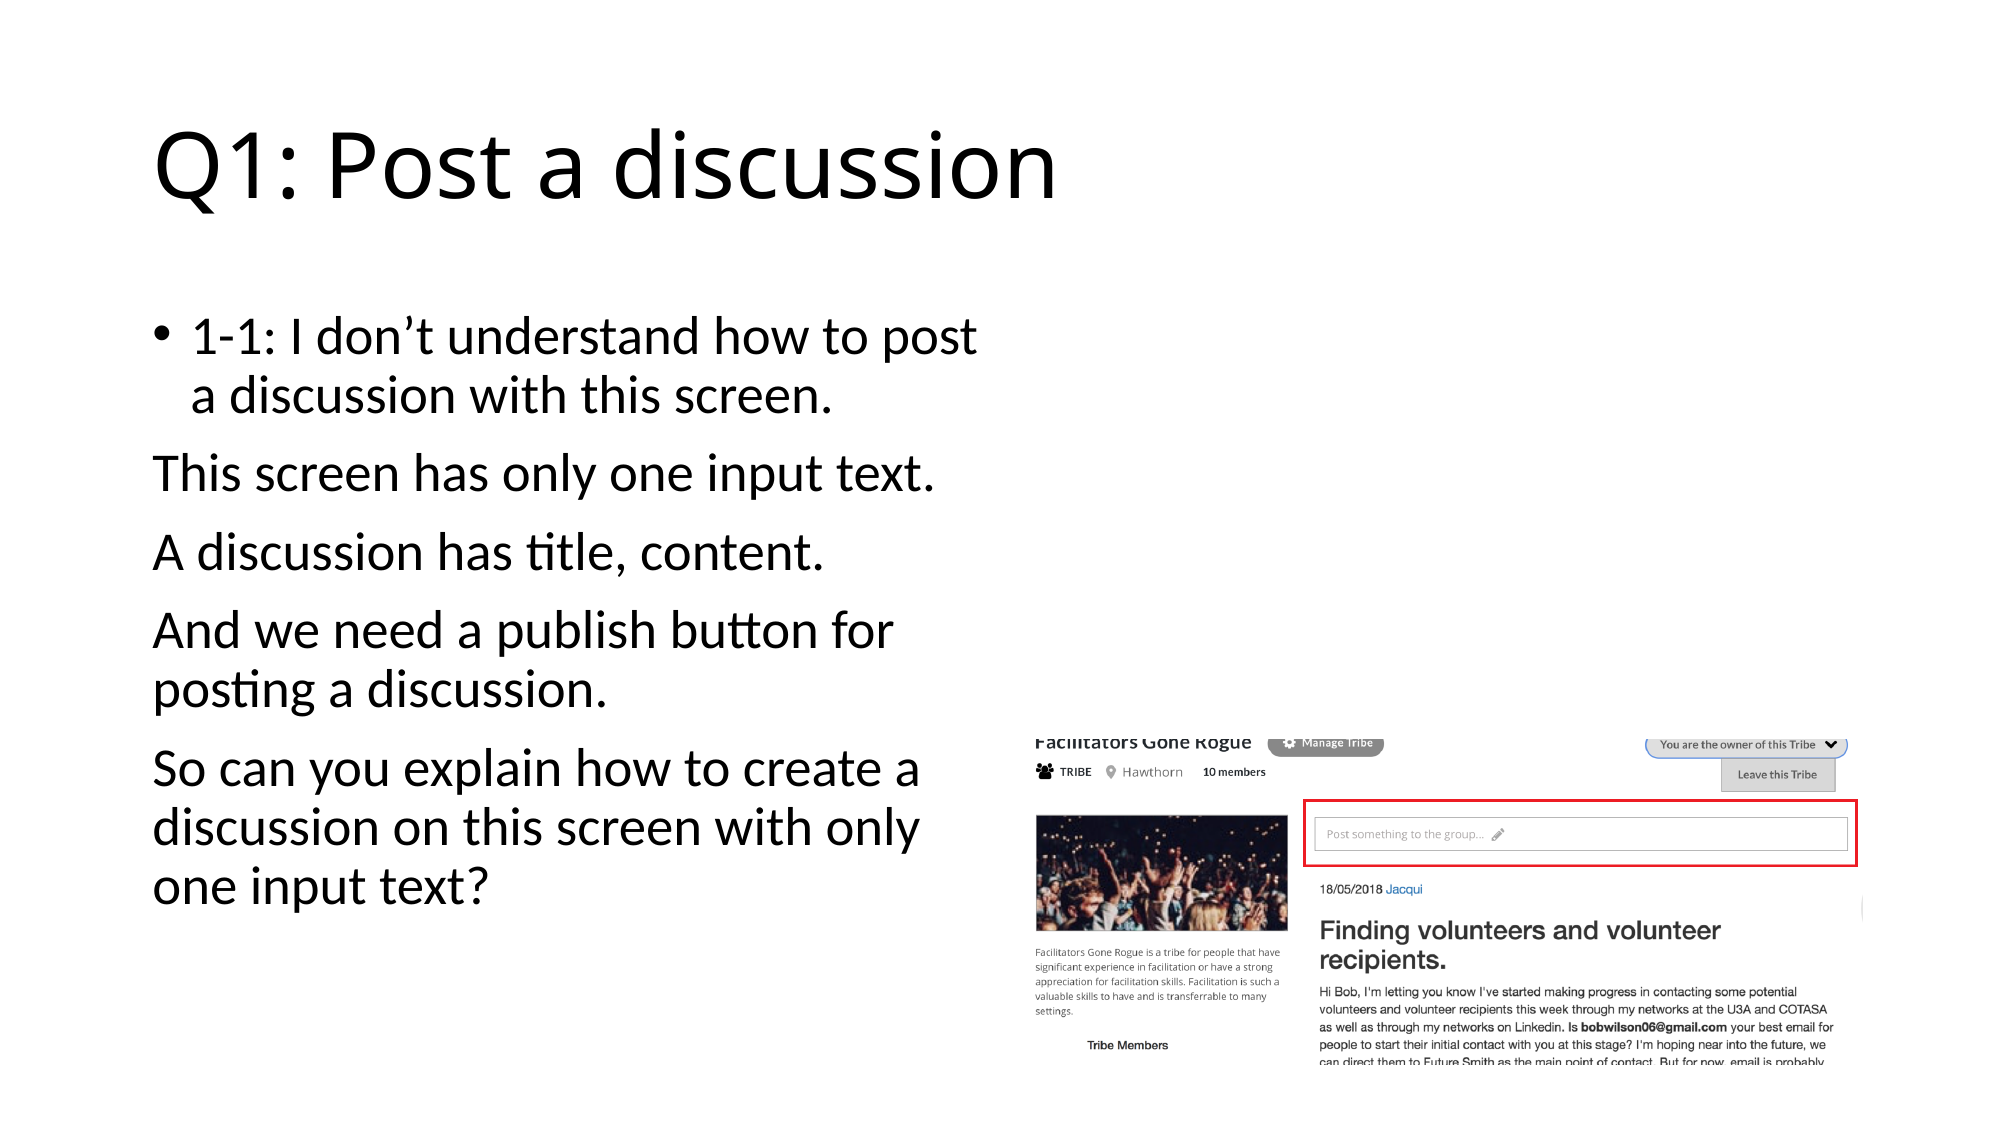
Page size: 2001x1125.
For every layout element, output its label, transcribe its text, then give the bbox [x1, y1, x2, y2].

title Q1: Post a discussion [137, 59, 1863, 278]
list 1-1: I don’t understand how to post a discussion with this screen. This screen has only one input text. A discussion has title, content. And we need a publish button for posting a discussion. So can you explain how to create a discussion on this screen with only one input text? [137, 299, 1000, 1014]
picture [1032, 739, 1863, 1066]
